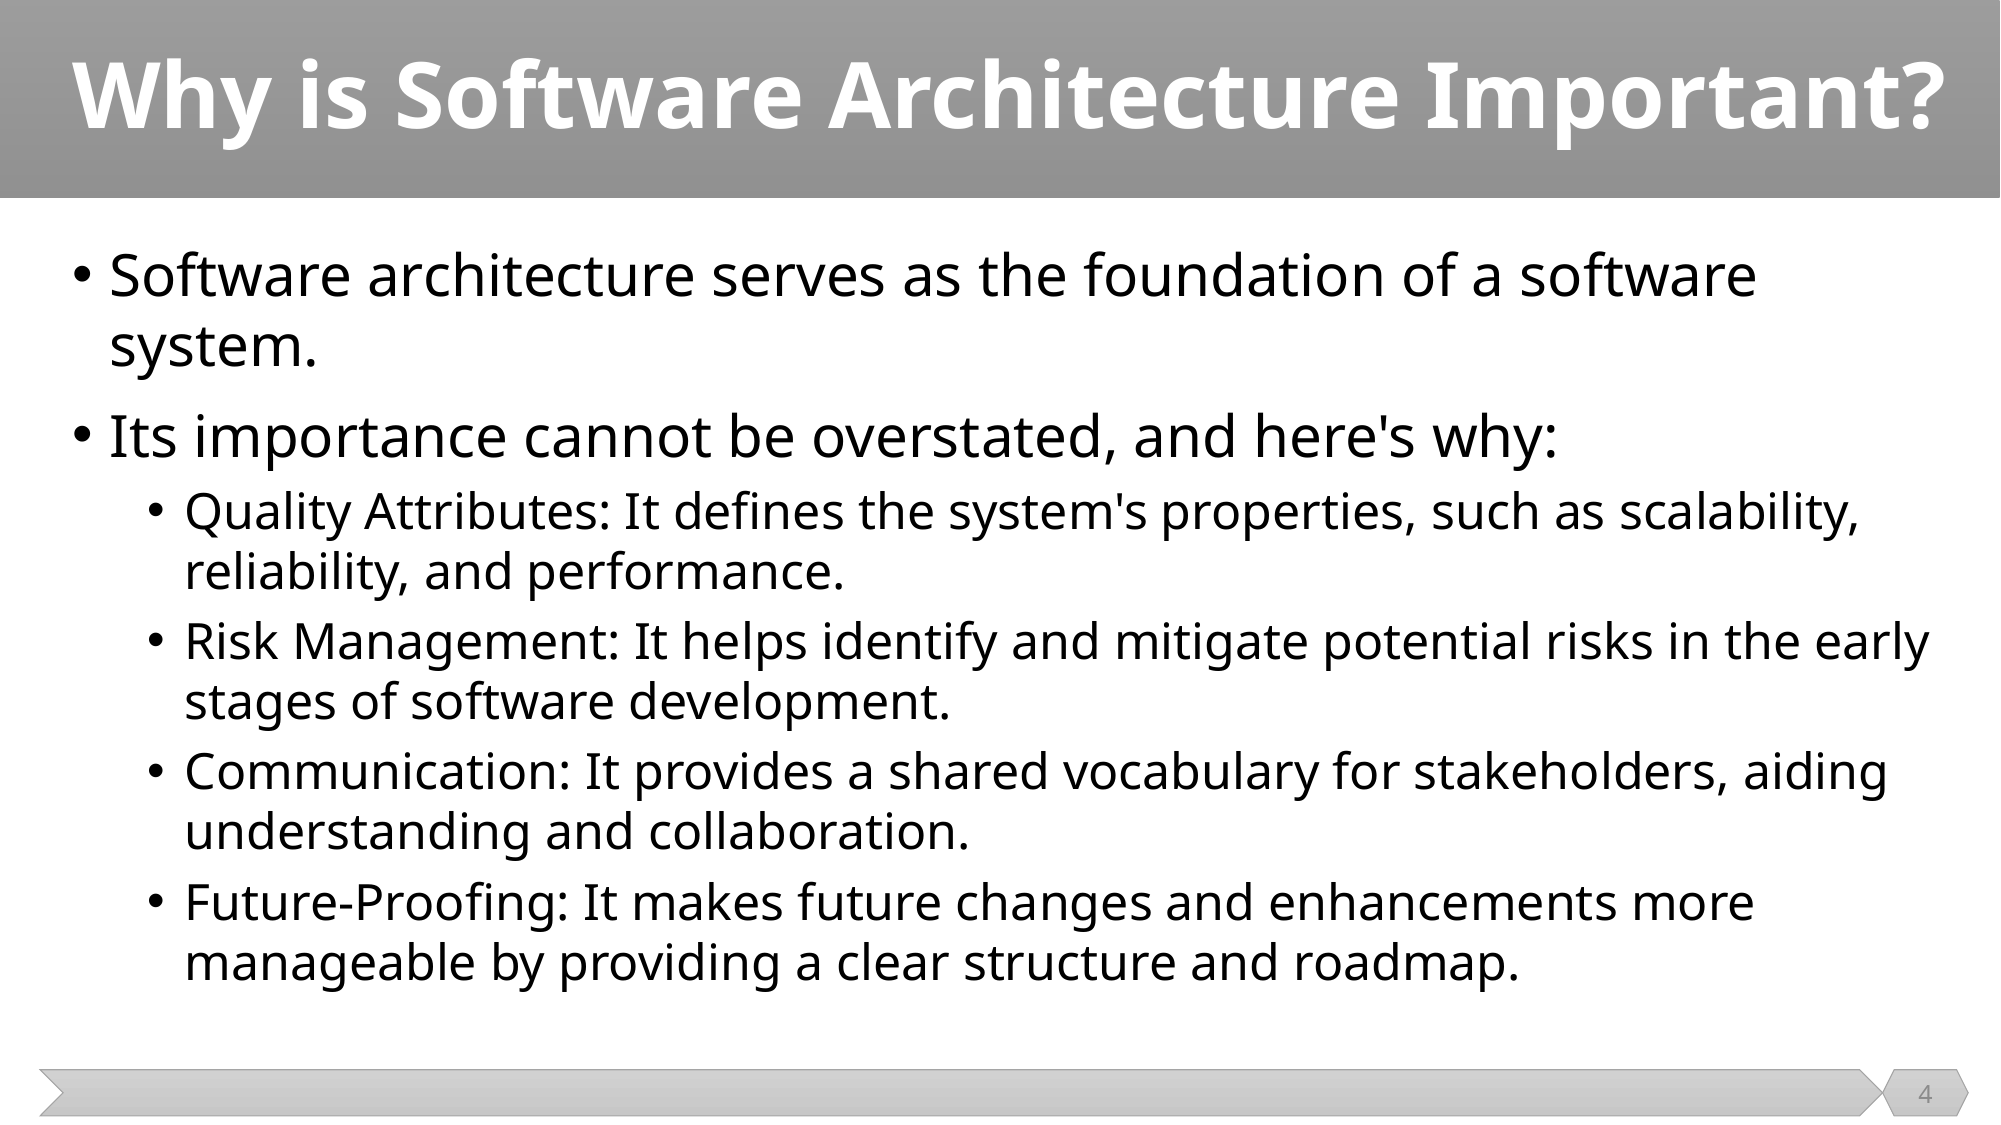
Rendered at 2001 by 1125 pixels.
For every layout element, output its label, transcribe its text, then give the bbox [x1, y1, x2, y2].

title Why is Software Architecture Important? [56, 0, 1969, 199]
slide_number 4 [1882, 1065, 1969, 1125]
list Software architecture serves as the foundation of a software system. Its importance cannot be overstated, and here's why: Quality Attributes: It defines the system's properties, such as scalability, reliability, and performance. Risk Management: It helps identify and mitigate potential risks in the early stages of software development. Communication: It provides a shared vocabulary for stakeholders, aiding understanding and collaboration. Future-Proofing: It makes future changes and enhancements more manageable by providing a clear structure and roadmap. [56, 230, 1969, 1010]
